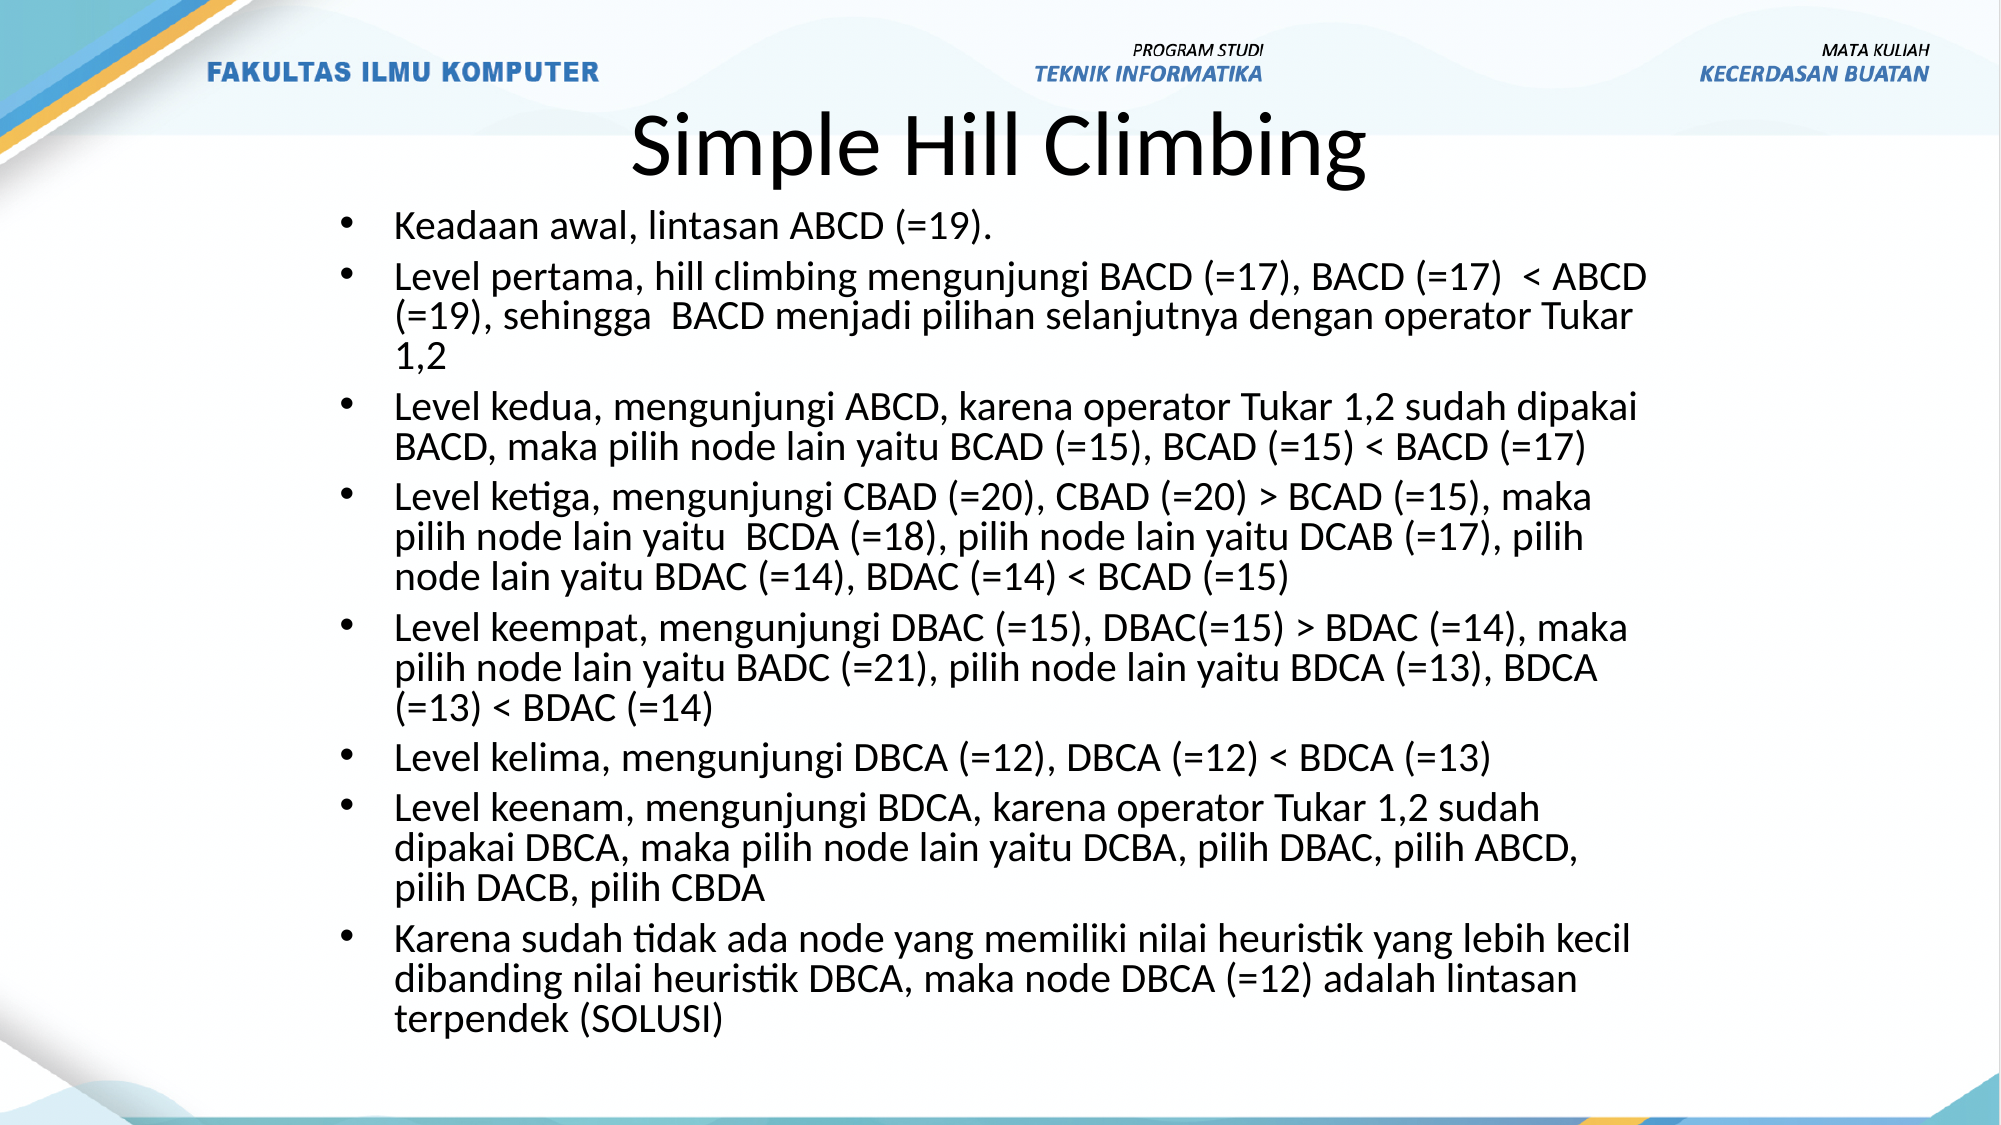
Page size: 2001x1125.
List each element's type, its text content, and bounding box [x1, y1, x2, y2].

picture [0, 0, 2001, 1125]
text_box Keadaan awal, lintasan ABCD (=19). Level pertama, hill climbing mengunjungi BACD (=17), BACD (=17) < ABCD (=19), sehingga BACD menjadi pilihan selanjutnya dengan operator Tukar 1,2 Level kedua, mengunjungi ABCD, karena operator Tukar 1,2 sudah dipakai BACD, maka pilih node lain yaitu BCAD (=15), BCAD (=15) < BACD (=17) Level ketiga, mengunjungi CBAD (=20), CBAD (=20) > BCAD (=15), maka pilih node lain yaitu BCDA (=18), pilih node lain yaitu DCAB (=17), pilih node lain yaitu BDAC (=14), BDAC (=14) < BCAD (=15) Level keempat, mengunjungi DBAC (=15), DBAC(=15) > BDAC (=14), maka pilih node lain yaitu BADC (=21), pilih node lain yaitu BDCA (=13), BDCA (=13) < BDAC (=14) Level kelima, mengunjungi DBCA (=12), DBCA (=12) < BDCA (=13) Level keenam, mengunjungi BDCA, karena operator Tukar 1,2 sudah dipakai DBCA, maka pilih node lain yaitu DCBA, pilih DBAC, pilih ABCD, pilih DACB, pilih CBDA Karena sudah tidak ada node yang memiliki nilai heuristik yang lebih kecil dibanding nilai heuristik DBCA, maka node DBCA (=12) adalah lintasan terpendek (SOLUSI) [324, 199, 1675, 1100]
text_box Simple Hill Climbing [324, 45, 1675, 199]
